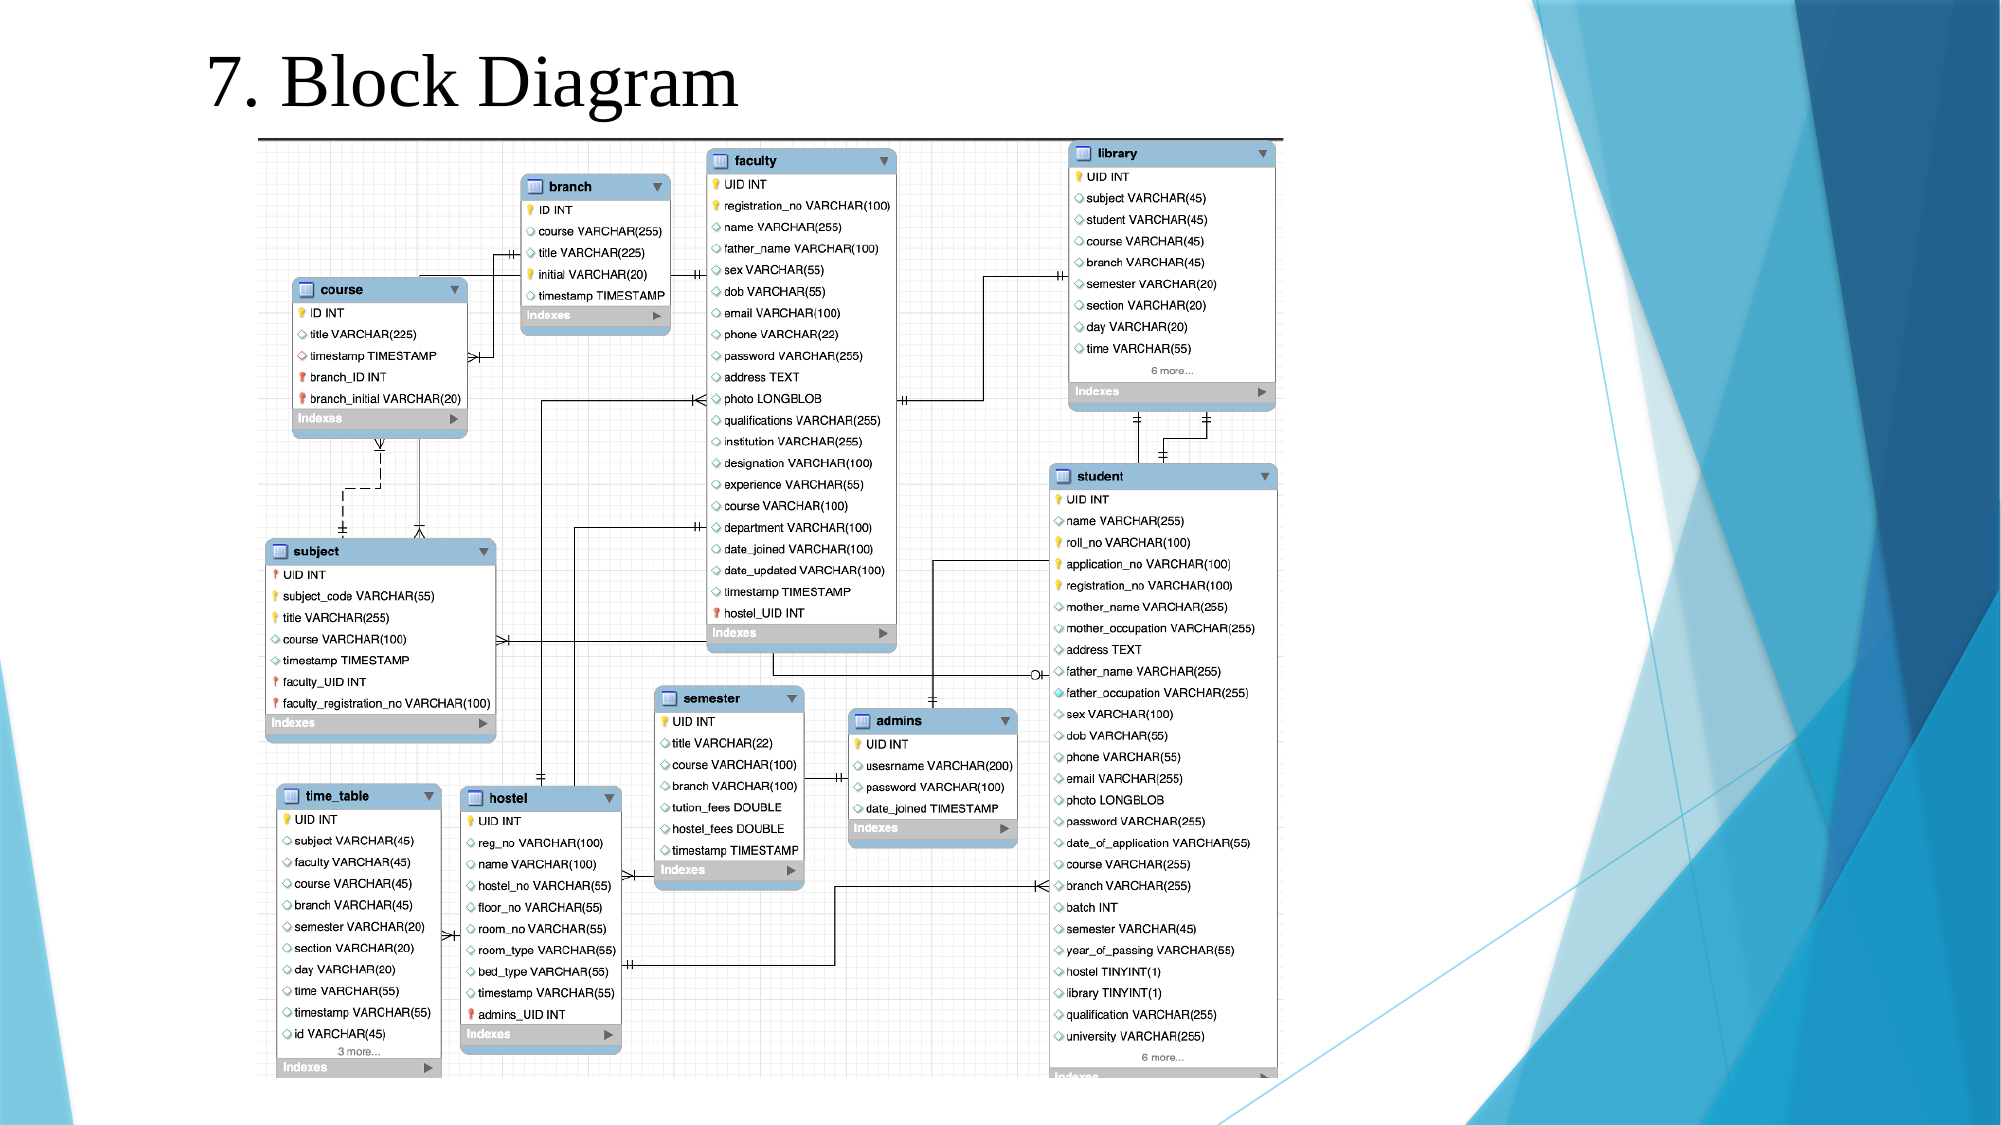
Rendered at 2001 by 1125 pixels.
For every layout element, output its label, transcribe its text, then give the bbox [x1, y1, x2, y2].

picture [256, 136, 1284, 1079]
title 7. Block Diagram [190, 24, 1601, 138]
